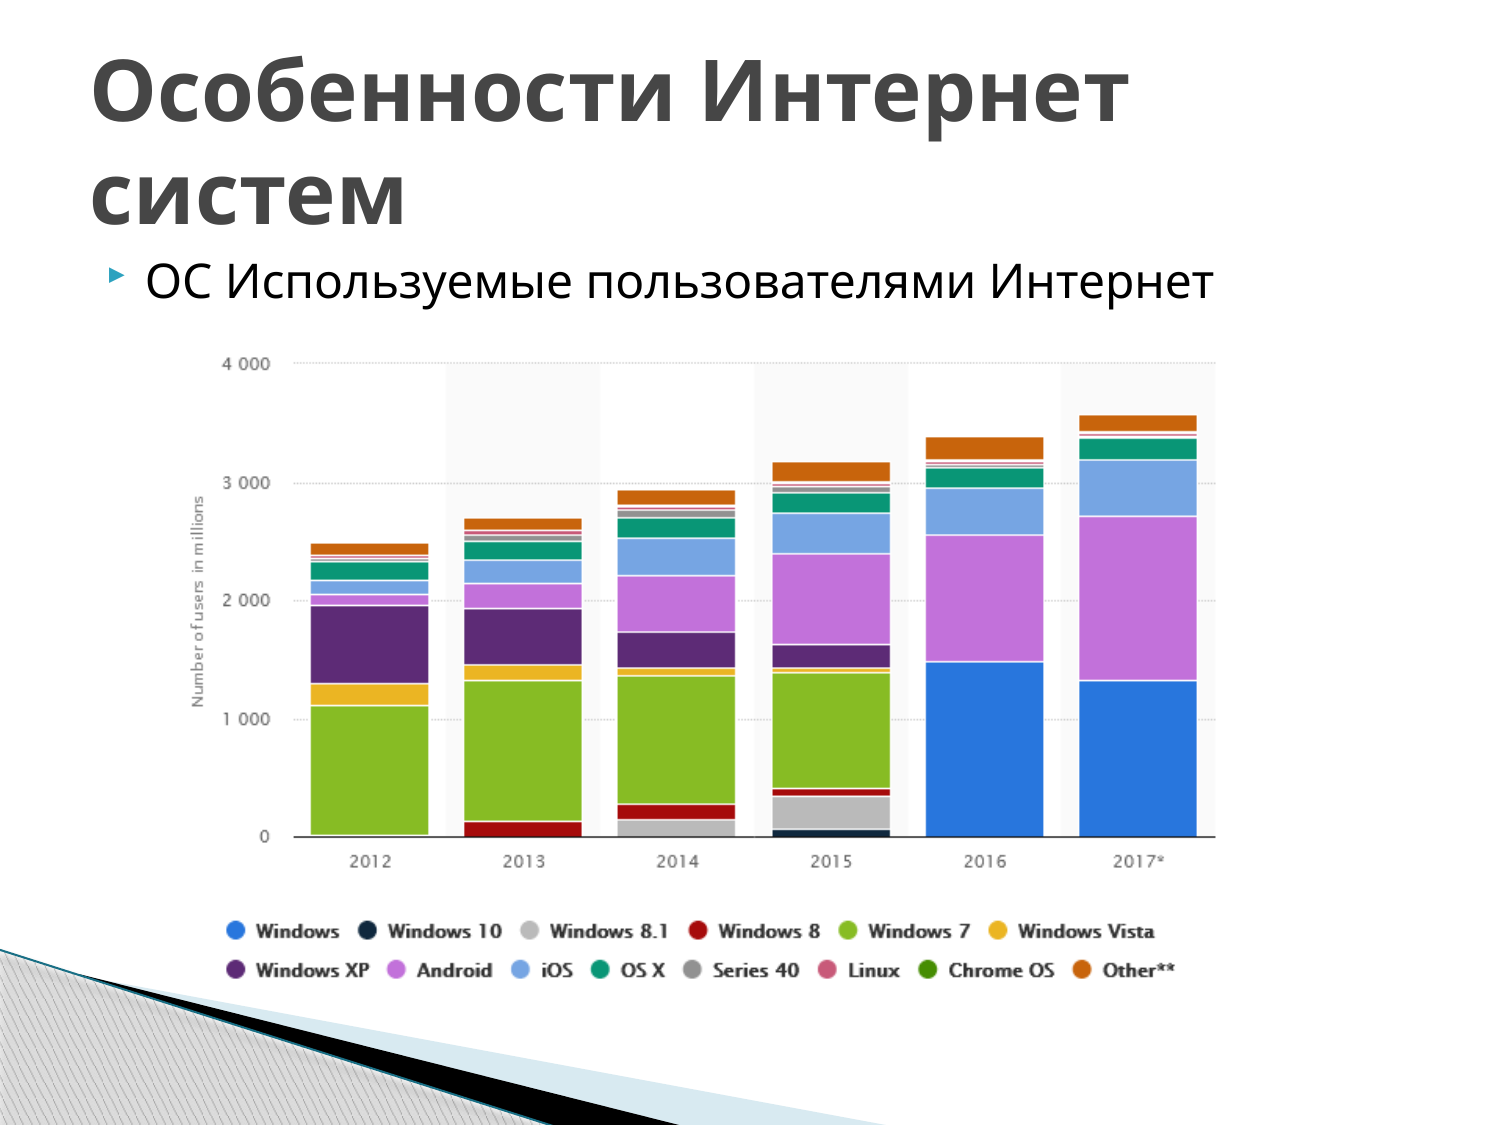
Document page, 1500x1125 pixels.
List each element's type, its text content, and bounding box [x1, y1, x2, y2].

title Особенности Интернет систем [75, 45, 1425, 233]
list ОС Используемые пользователями Интернет [74, 242, 1426, 317]
picture [175, 339, 1222, 994]
